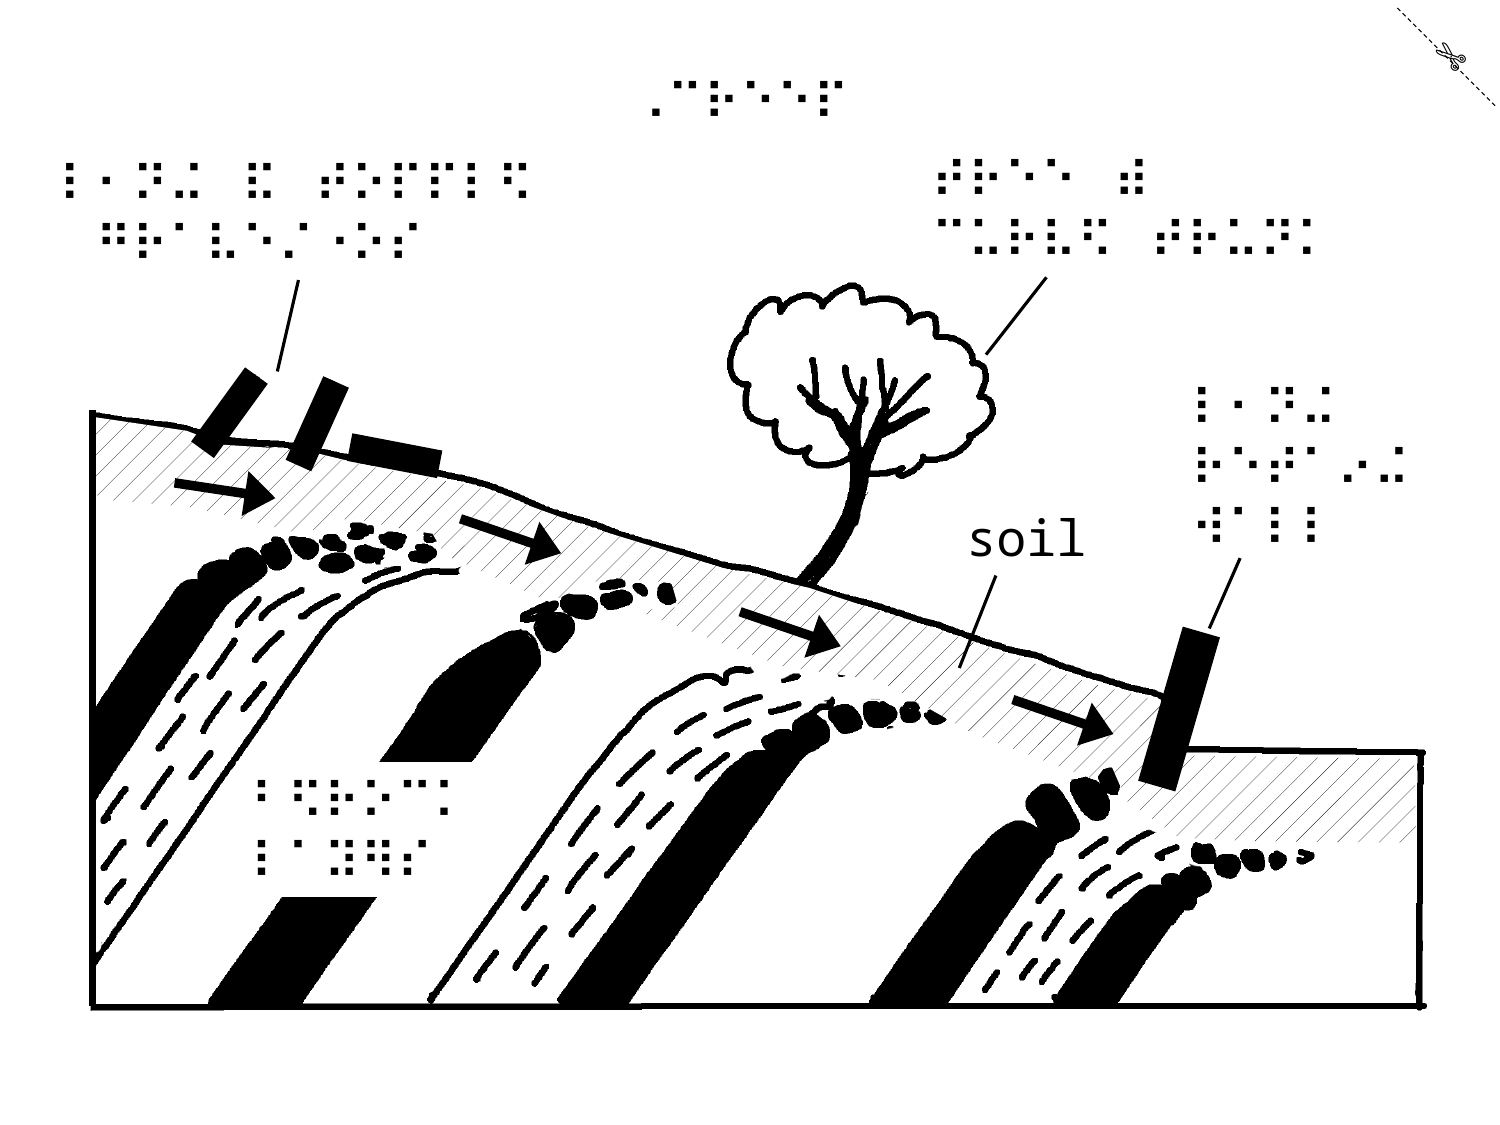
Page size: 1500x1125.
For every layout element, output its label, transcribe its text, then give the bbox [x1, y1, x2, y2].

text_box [985, 277, 1047, 355]
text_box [1397, 8, 1498, 108]
text_box ⠠⠉⠗⠑⠑⠏ [462, 62, 1018, 138]
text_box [959, 575, 996, 669]
picture [17, 231, 1487, 1054]
text_box ⠞⠗⠑⠑⠀⠾⠀ ⠉⠥⠗⠧⠫⠀⠞⠗⠥⠝⠅ [916, 141, 1348, 231]
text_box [277, 281, 299, 372]
text_box ⠇⠂⠝⠬⠀⠯⠀⠞⠕⠏⠏⠇⠫⠀⠛⠗⠁⠧⠑⠌⠐⠕⠎ [44, 145, 553, 231]
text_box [1209, 558, 1241, 629]
